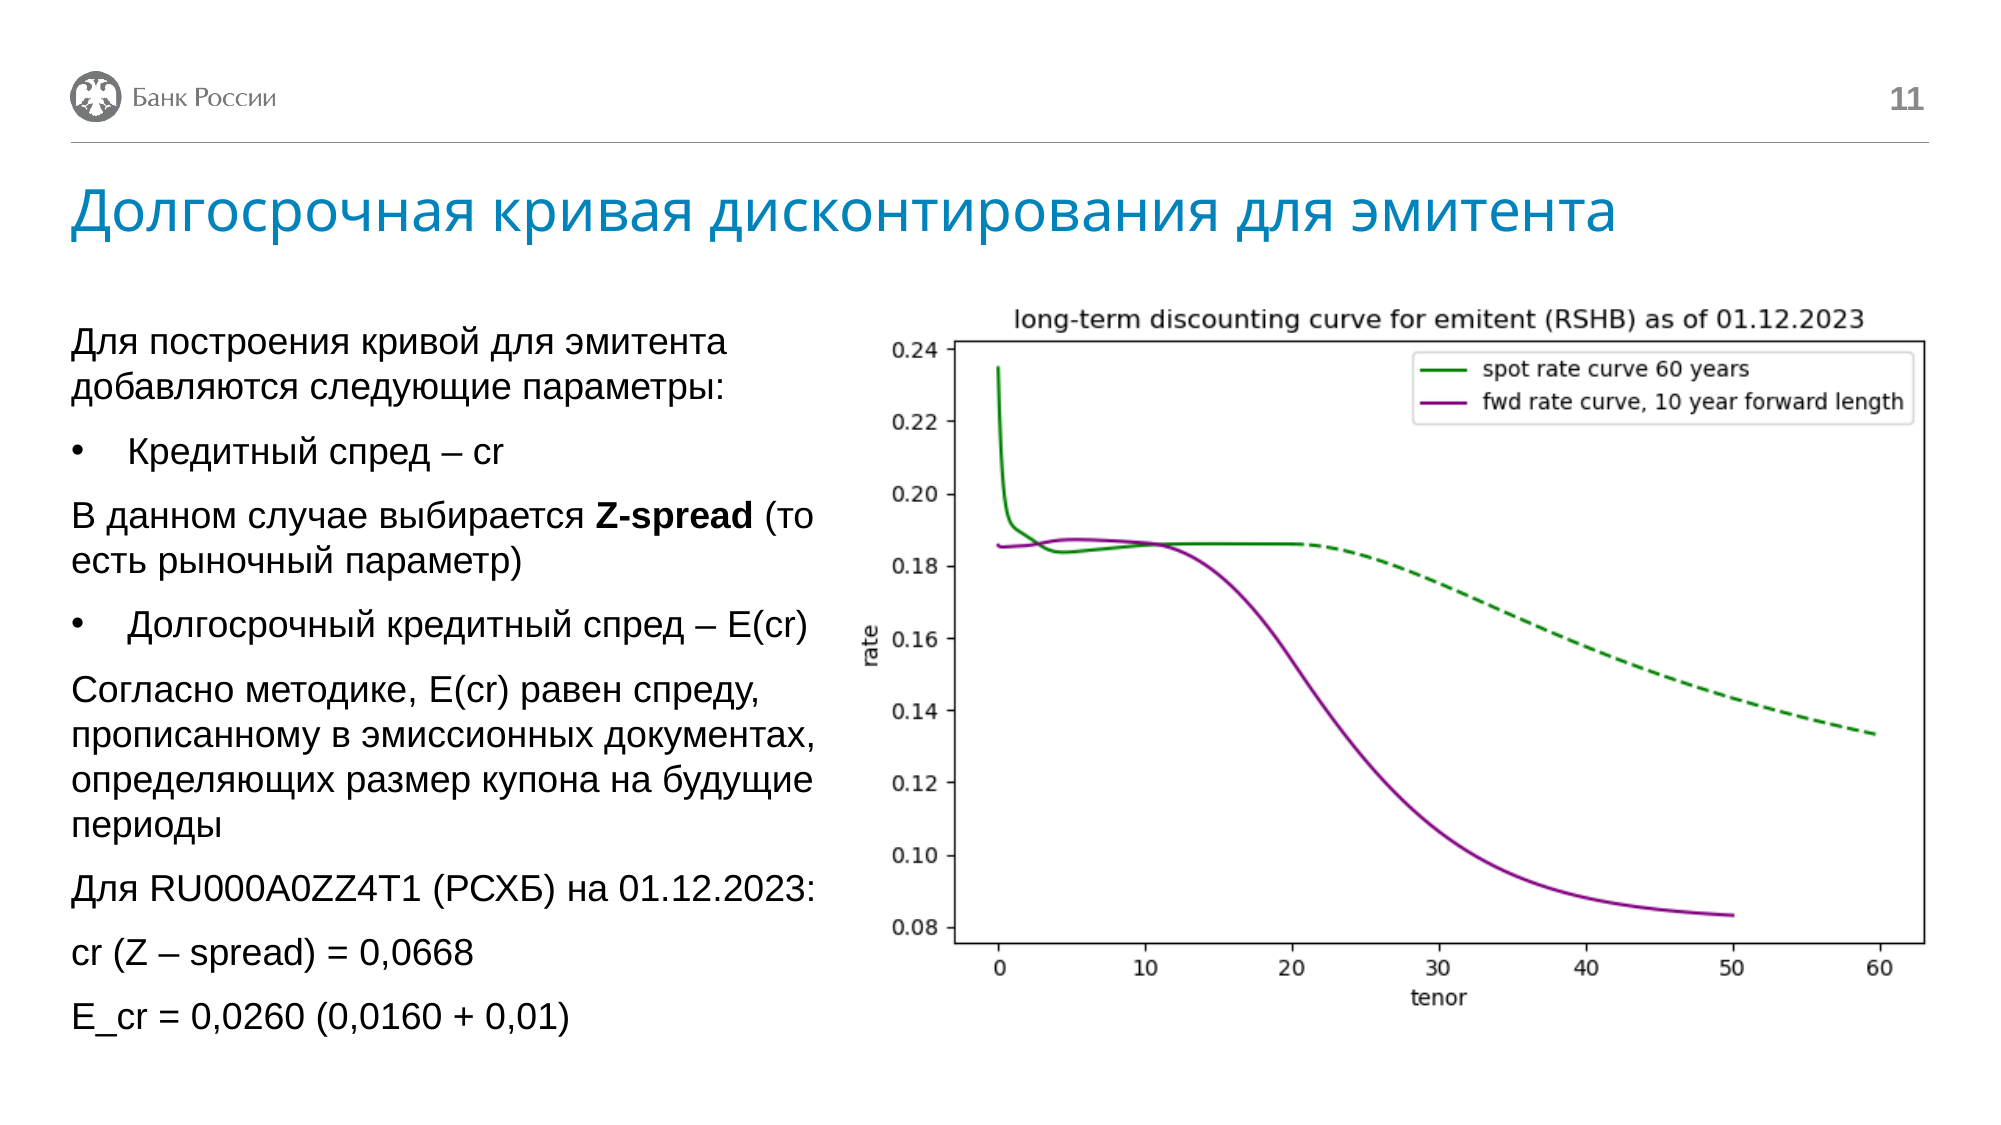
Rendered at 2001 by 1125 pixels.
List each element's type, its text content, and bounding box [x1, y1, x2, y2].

text_box Для построения кривой для эмитента добавляются следующие параметры: Кредитный спред – cr В данном случае выбирается Z-spread (то есть рыночный параметр) Долгосрочный кредитный спред – E(cr) Согласно методике, E(cr) равен спреду, прописанному в эмиссионных документах, определяющих размер купона на будущие периоды Для RU000A0ZZ4T1 (РСХБ) на 01.12.2023: cr (Z – spread) = 0,0668 E_cr = 0,0260 (0,0160 + 0,01) [69, 298, 825, 1038]
picture [850, 298, 1932, 1015]
picture [70, 71, 275, 122]
title Долгосрочная кривая дисконтирования для эмитента [69, 171, 1725, 362]
text_box 11 [1887, 74, 1932, 117]
